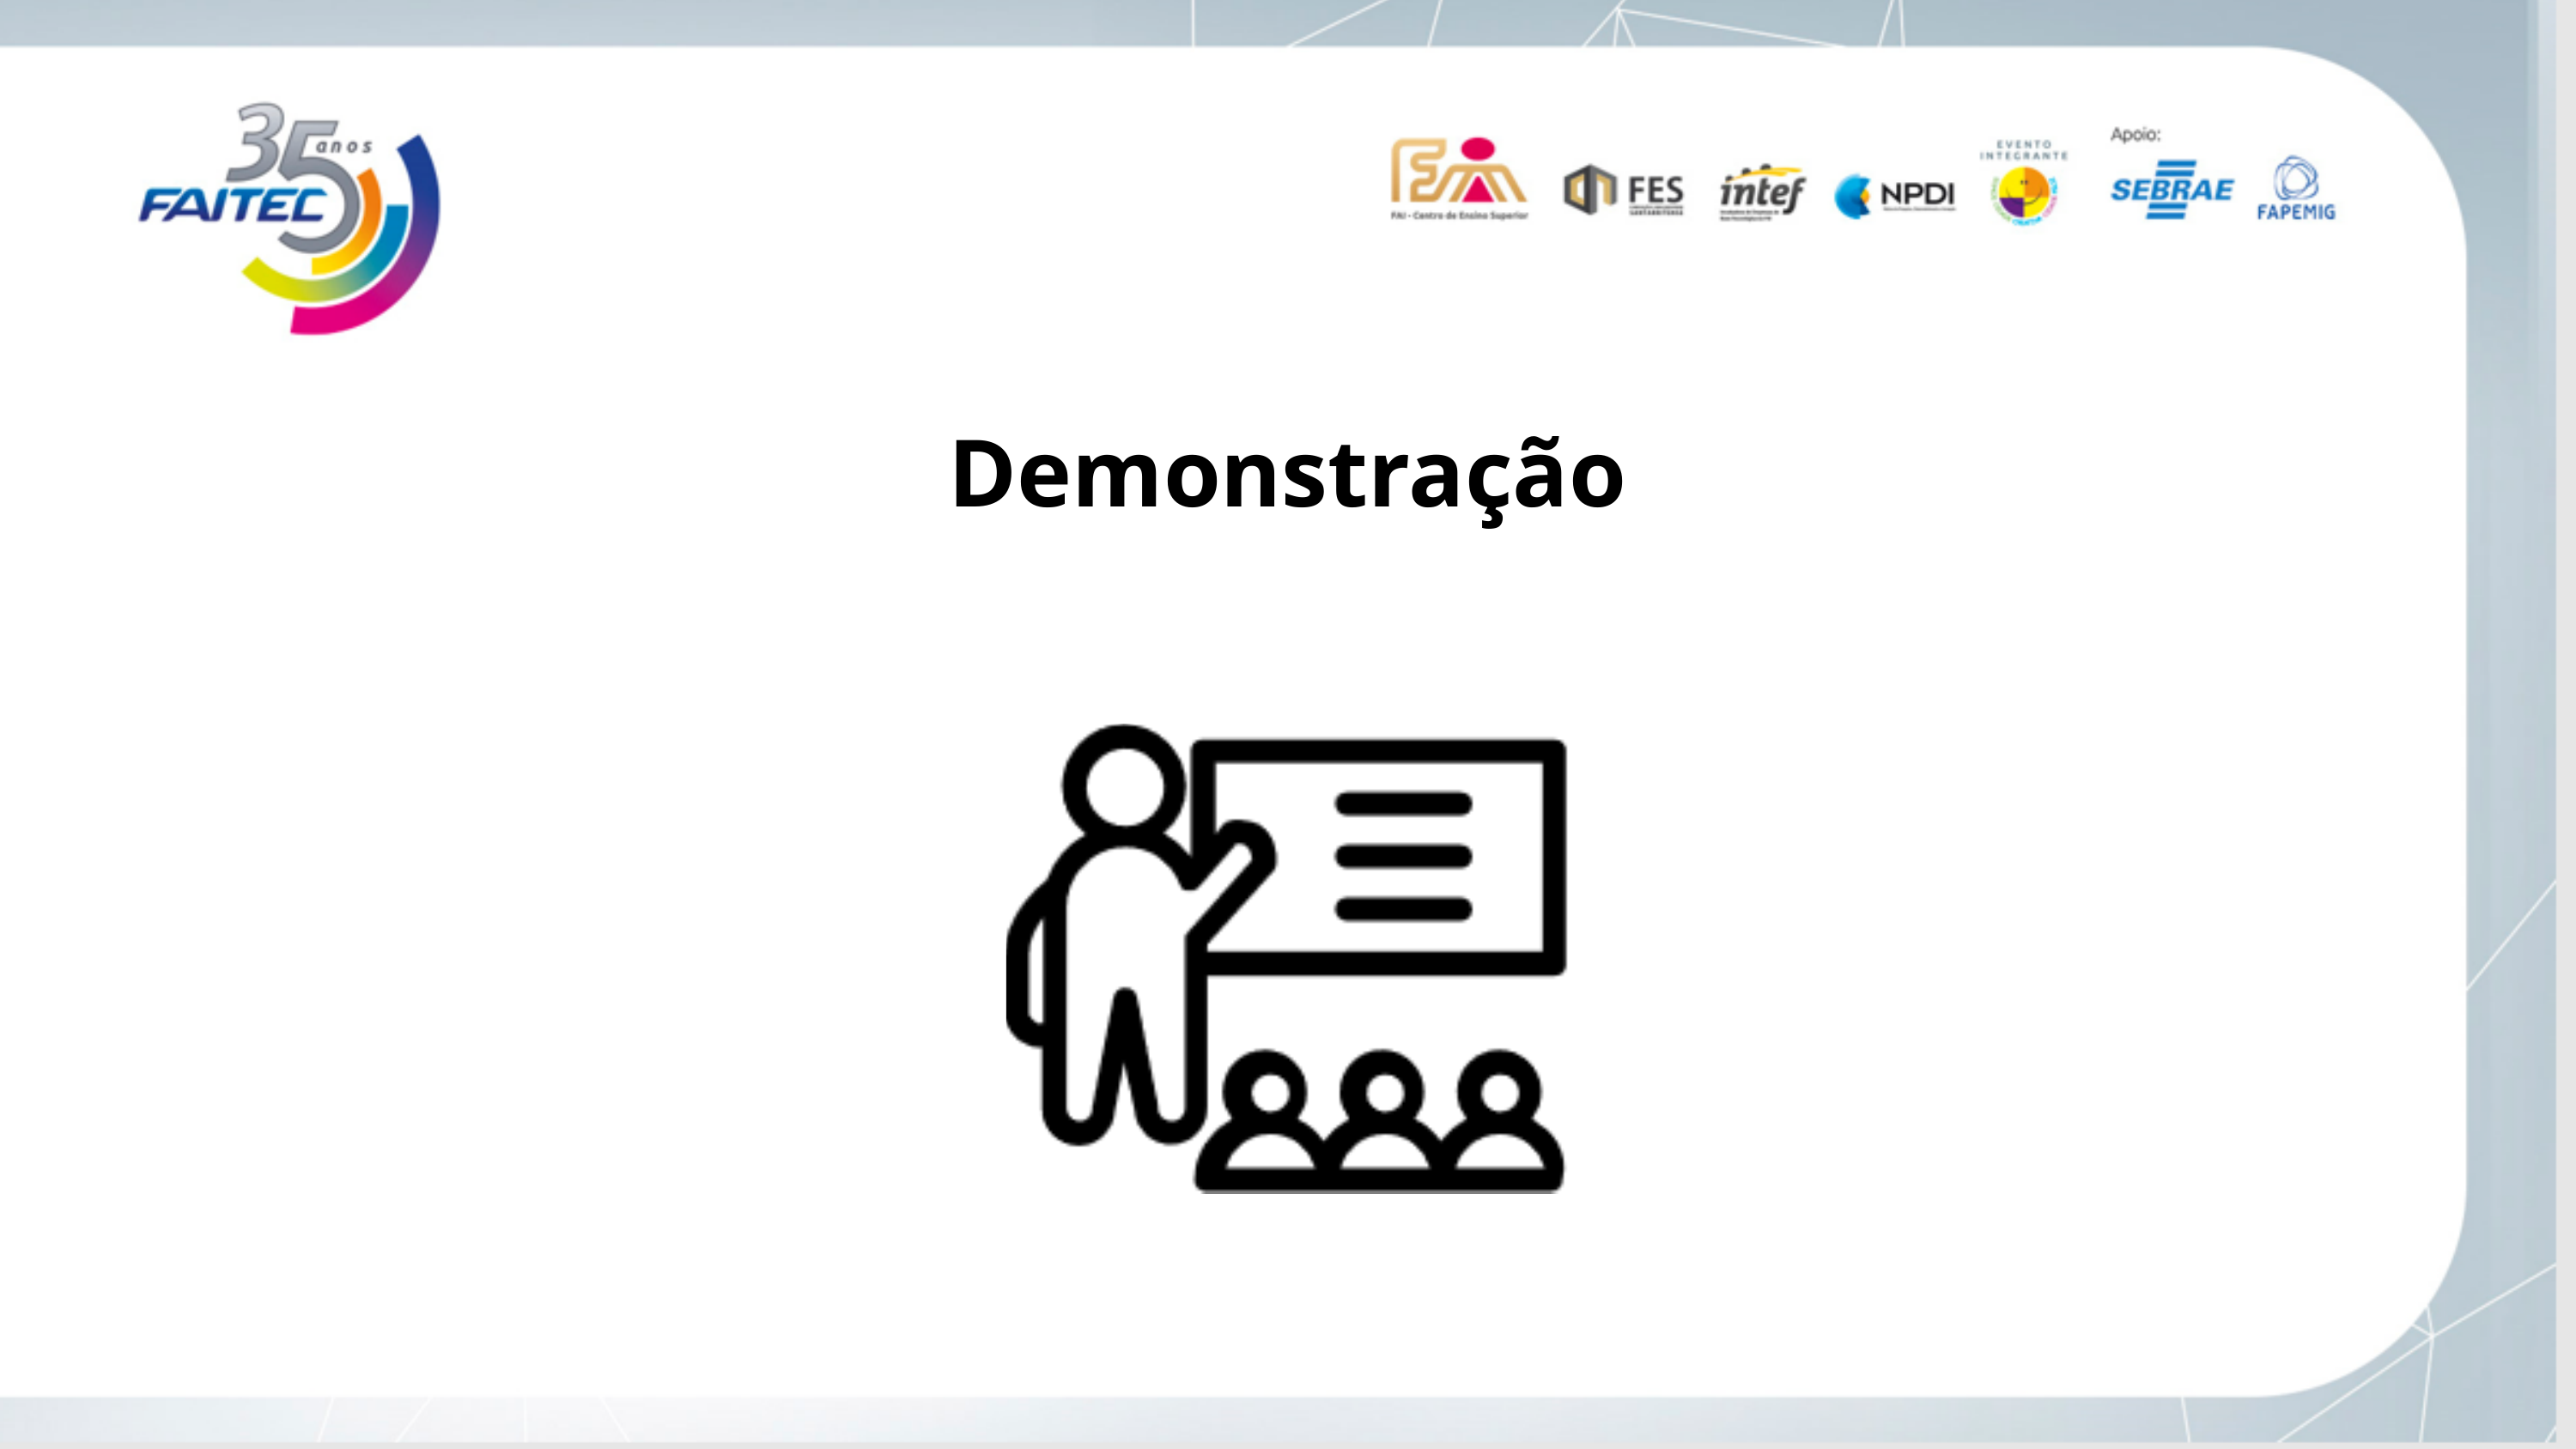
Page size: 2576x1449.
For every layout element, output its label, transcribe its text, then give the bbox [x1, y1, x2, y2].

text_box Demonstração [930, 395, 1646, 526]
text_box [1005, 724, 1571, 1194]
text_box [0, 0, 2576, 1449]
